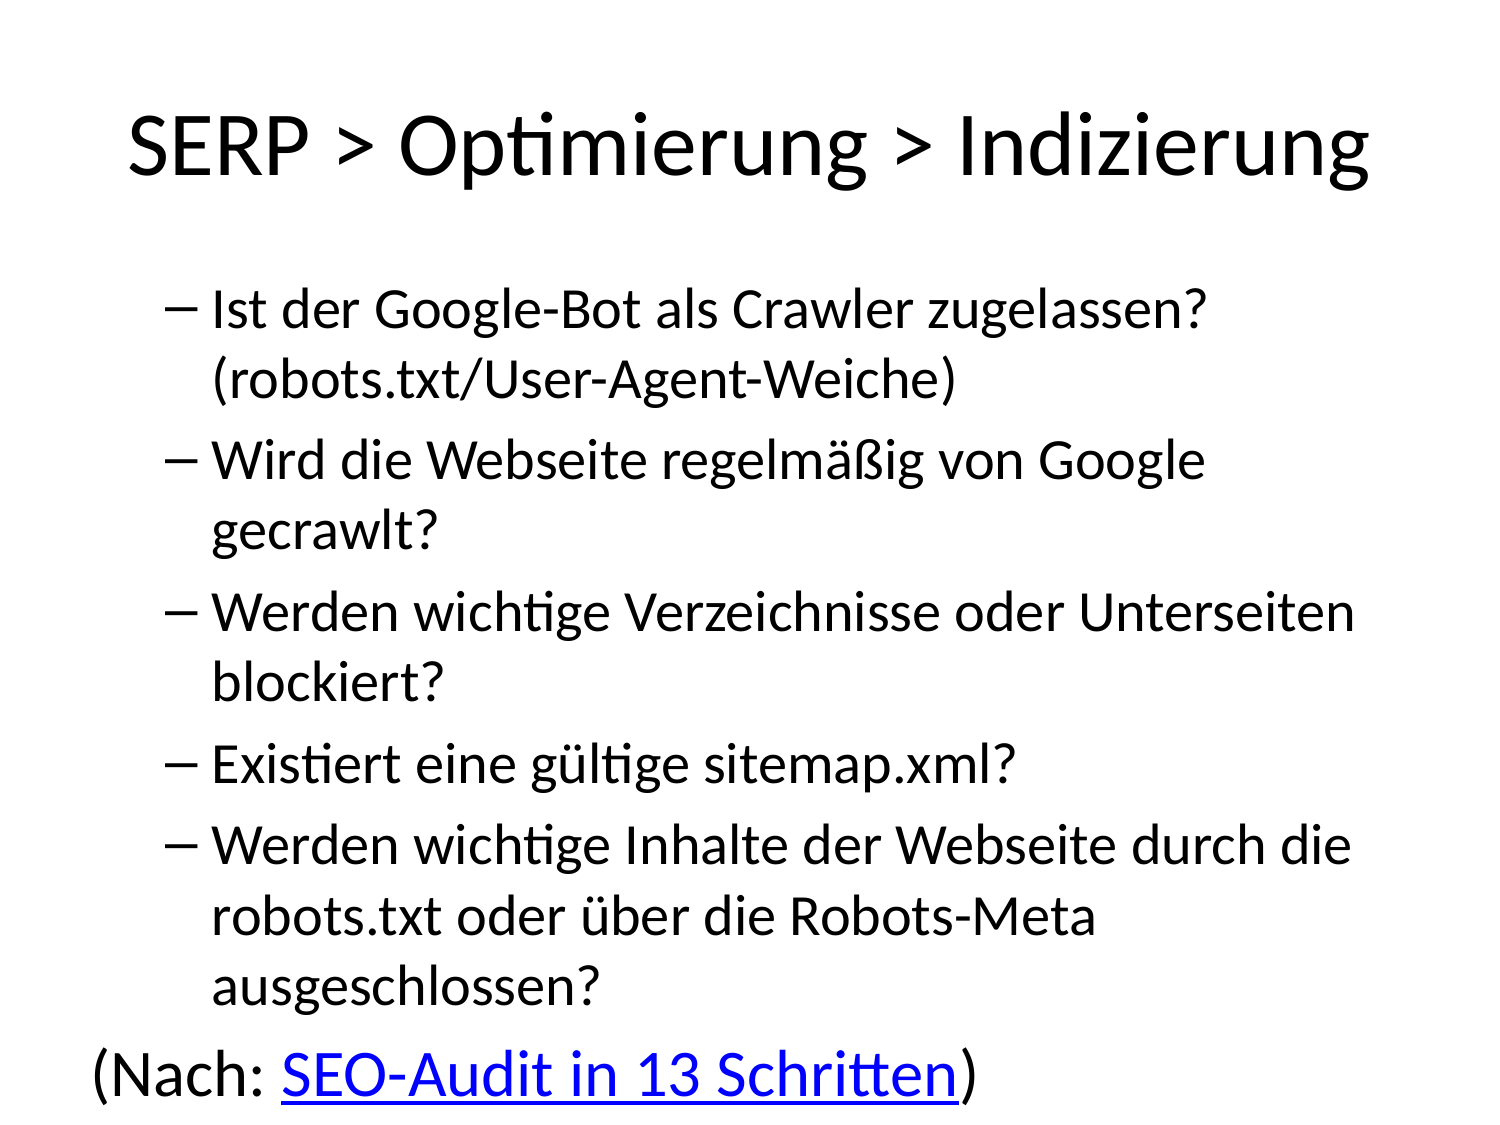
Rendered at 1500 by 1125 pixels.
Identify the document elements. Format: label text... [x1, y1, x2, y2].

title SERP > Optimierung > Indizierung [75, 45, 1425, 233]
list Ist der Google-Bot als Crawler zugelassen? (robots.txt/User-Agent-Weiche) Wird die Webseite regelmäßig von Google gecrawlt? Werden wichtige Verzeichnisse oder Unterseiten blockiert? Existiert eine gültige sitemap.xml? Werden wichtige Inhalte der Webseite durch die robots.txt oder über die Robots-Meta ausgeschlossen? (Nach: SEO-Audit in 13 Schritten) [75, 262, 1425, 1005]
